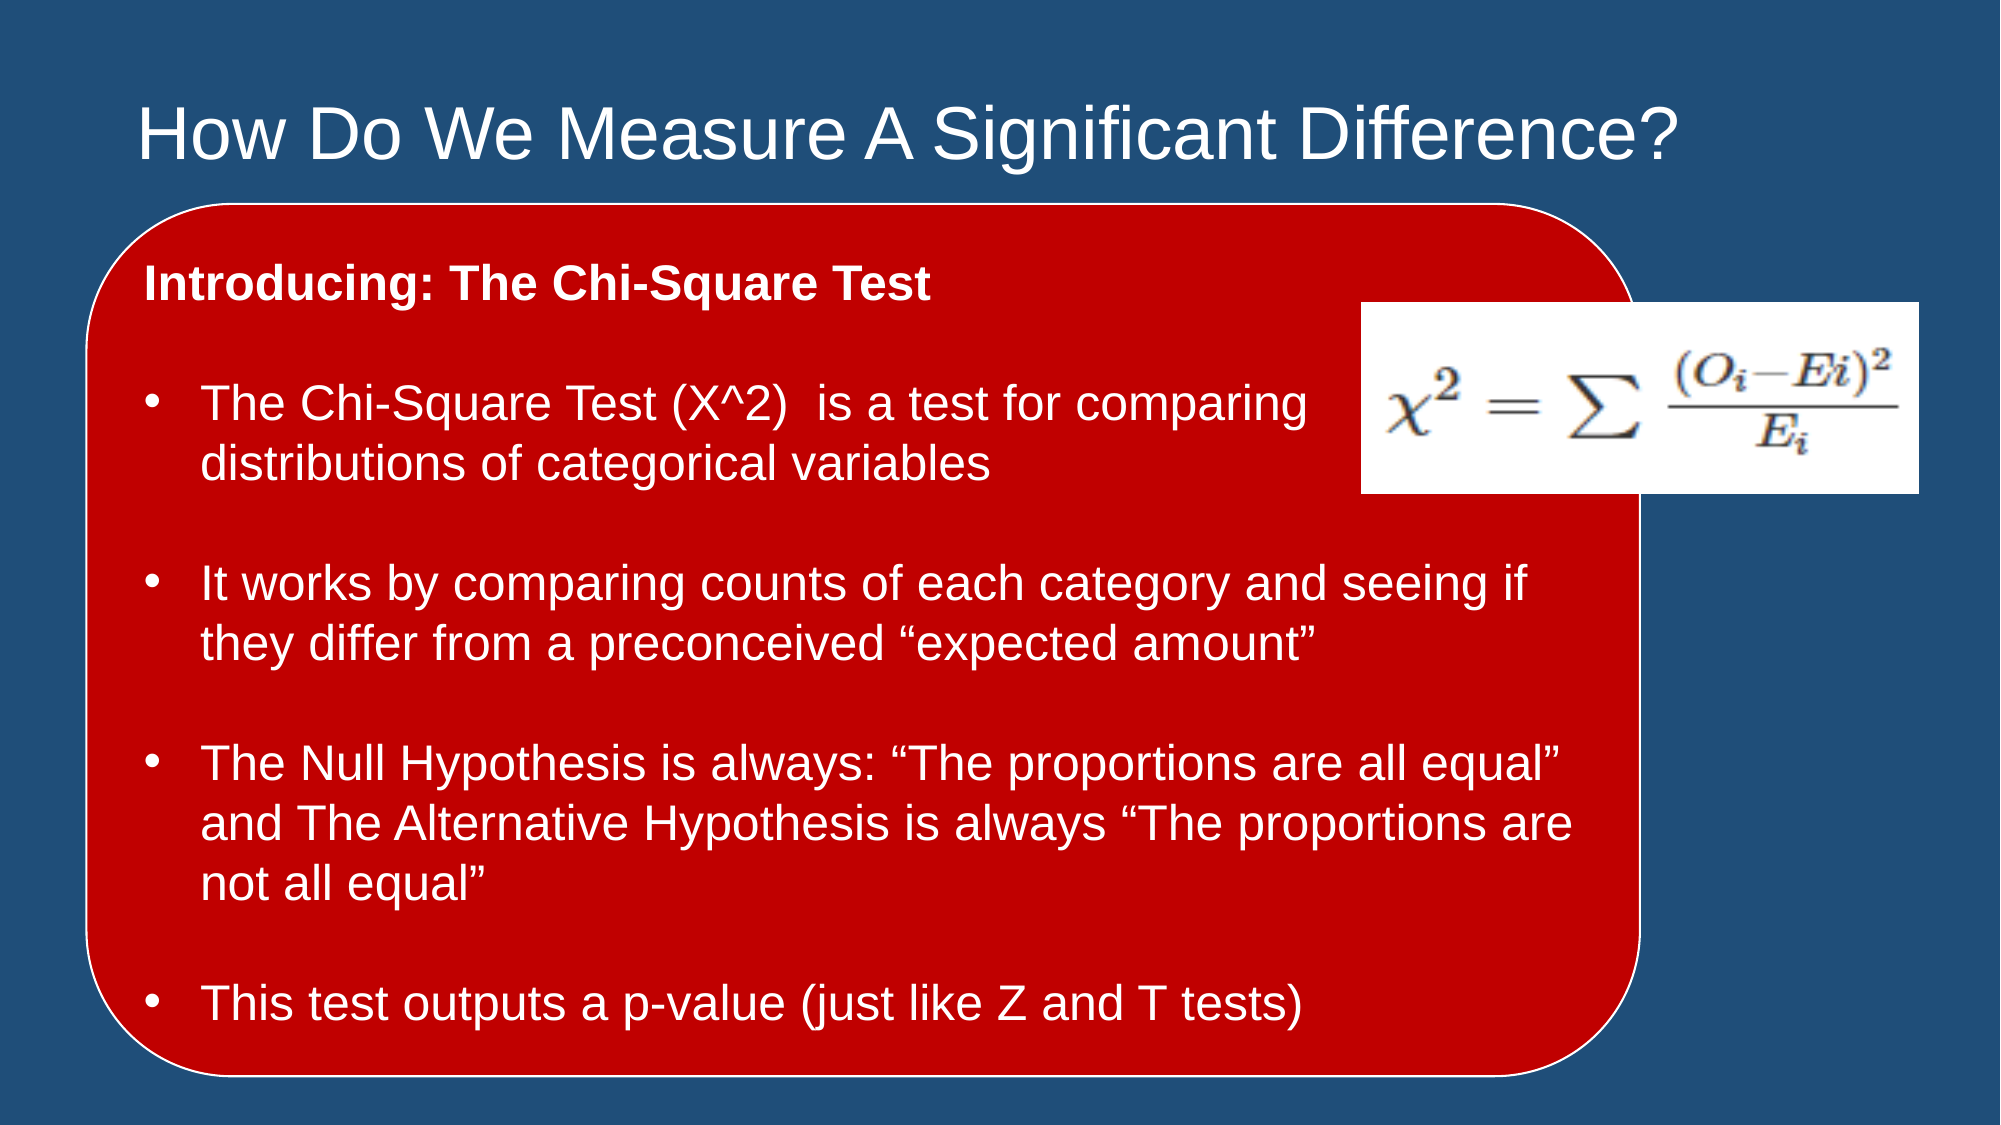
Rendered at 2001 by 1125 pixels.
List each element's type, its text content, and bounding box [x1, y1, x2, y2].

picture [1361, 302, 1919, 495]
text_box Introducing: The Chi-Square Test The Chi-Square Test (X^2) is a test for comparing distributions of categorical variables It works by comparing counts of each category and seeing if they differ from a preconceived “expected amount” The Null Hypothesis is always: “The proportions are all equal” and The Alternative Hypothesis is always “The proportions are not all equal” This test outputs a p-value (just like Z and T tests) [85, 202, 1641, 1078]
title How Do We Measure A Significant Difference? [121, 26, 1847, 244]
